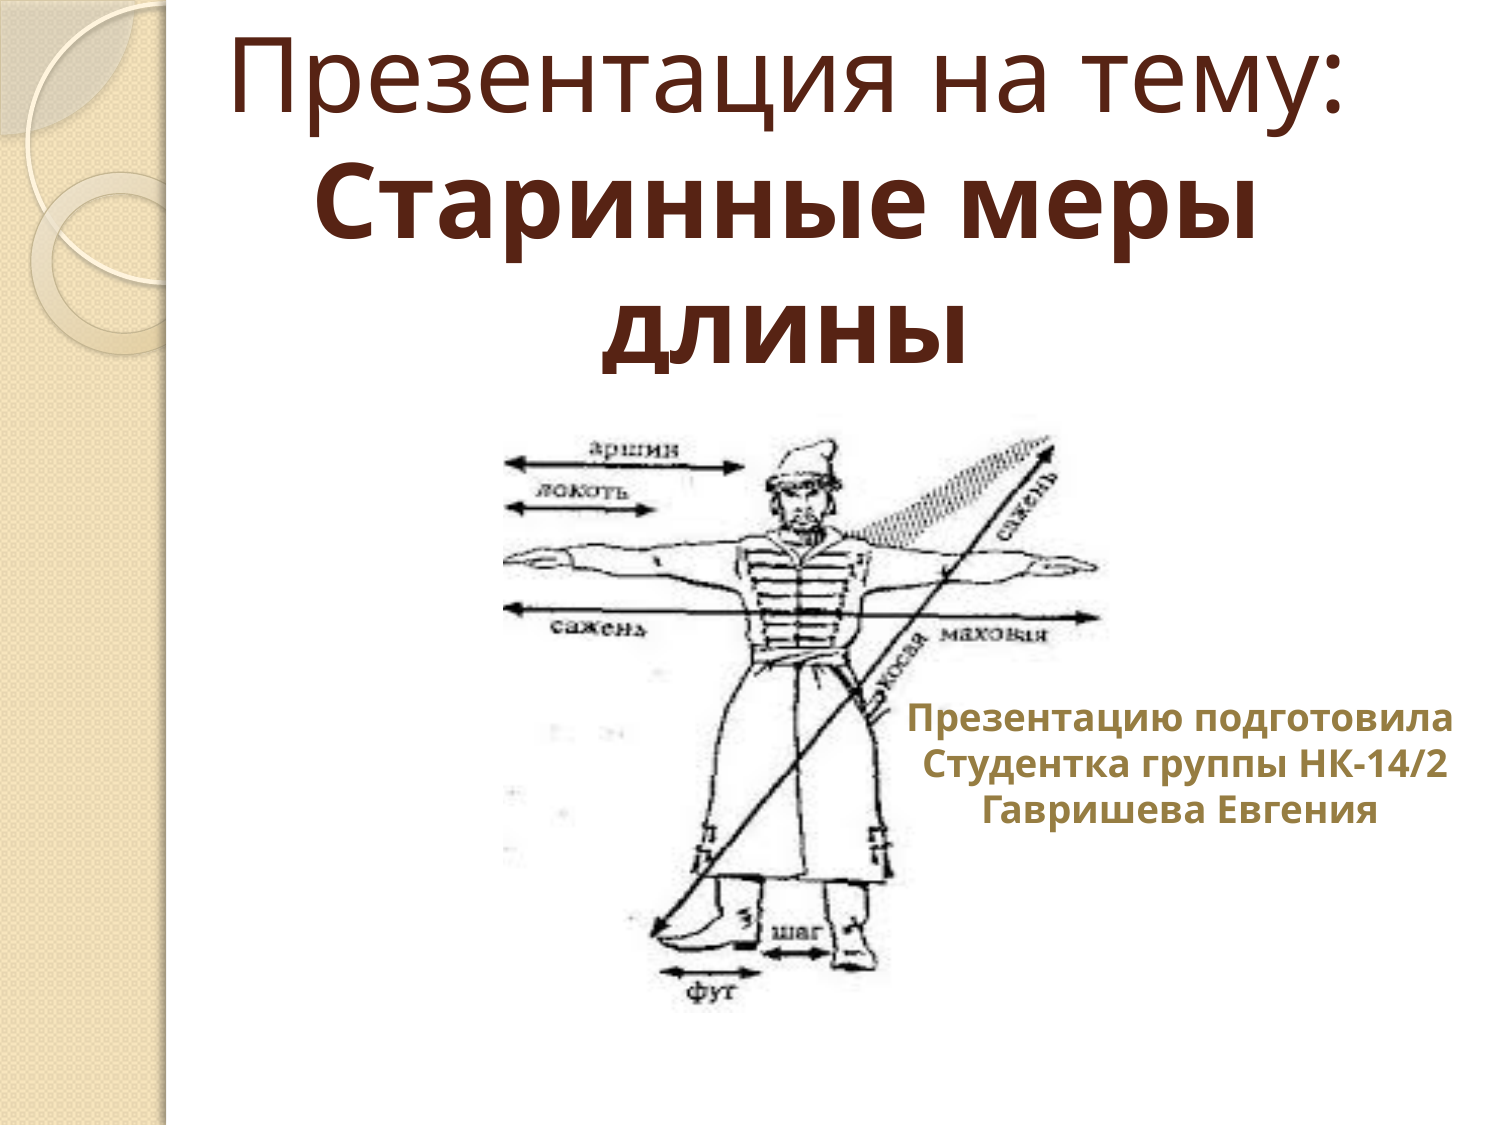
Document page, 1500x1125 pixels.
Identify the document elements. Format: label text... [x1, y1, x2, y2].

text_box Презентацию подготовила Студентка группы НК-14/2 Гавришева Евгения [1125, 667, 1500, 856]
title Презентация на тему: Старинные меры длины [152, 0, 1421, 393]
picture [503, 374, 1119, 1014]
